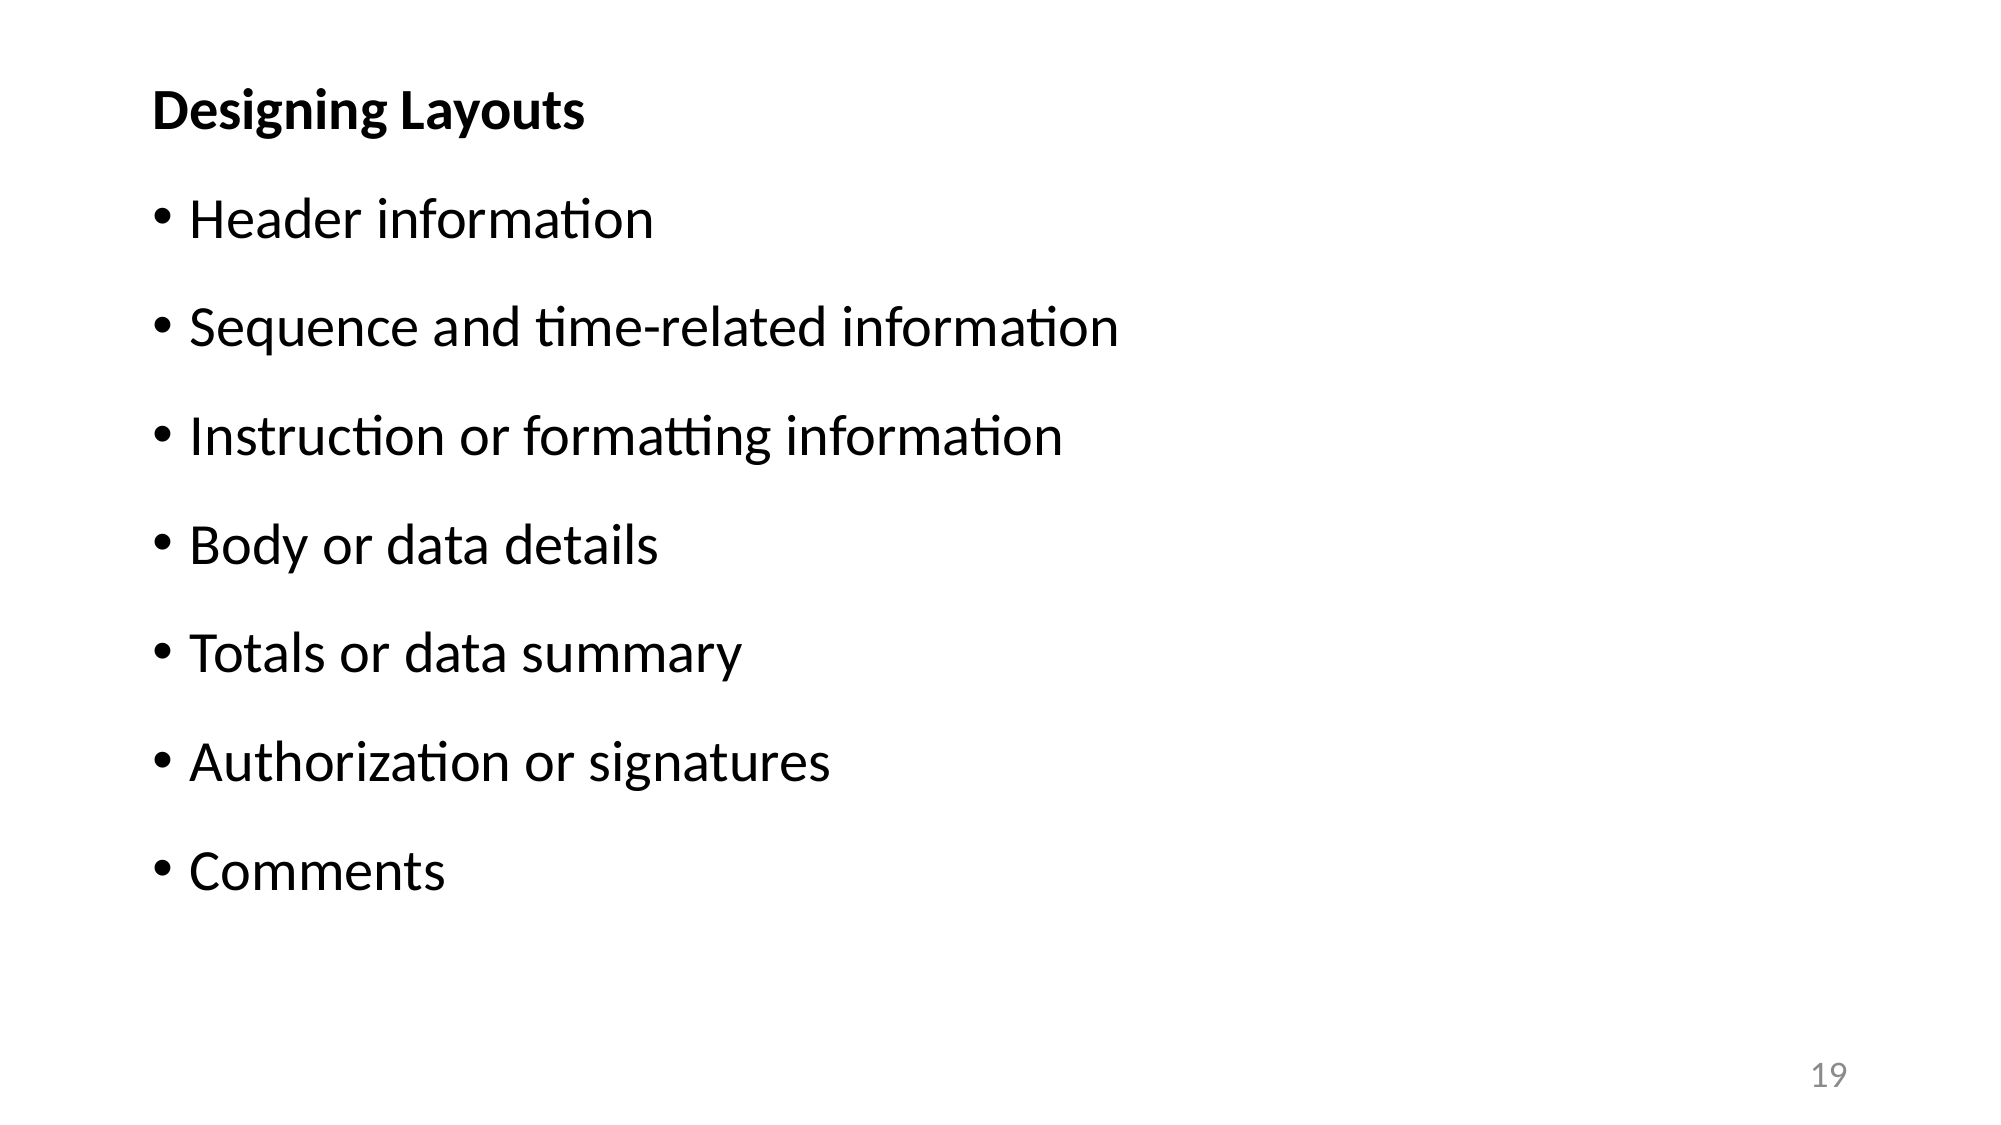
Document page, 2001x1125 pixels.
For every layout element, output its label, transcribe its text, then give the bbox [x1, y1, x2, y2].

slide_number 19 [1412, 1042, 1863, 1103]
list Designing Layouts Header information Sequence and time-related information Instruction or formatting information Body or data details Totals or data summary Authorization or signatures Comments [137, 71, 1863, 1085]
